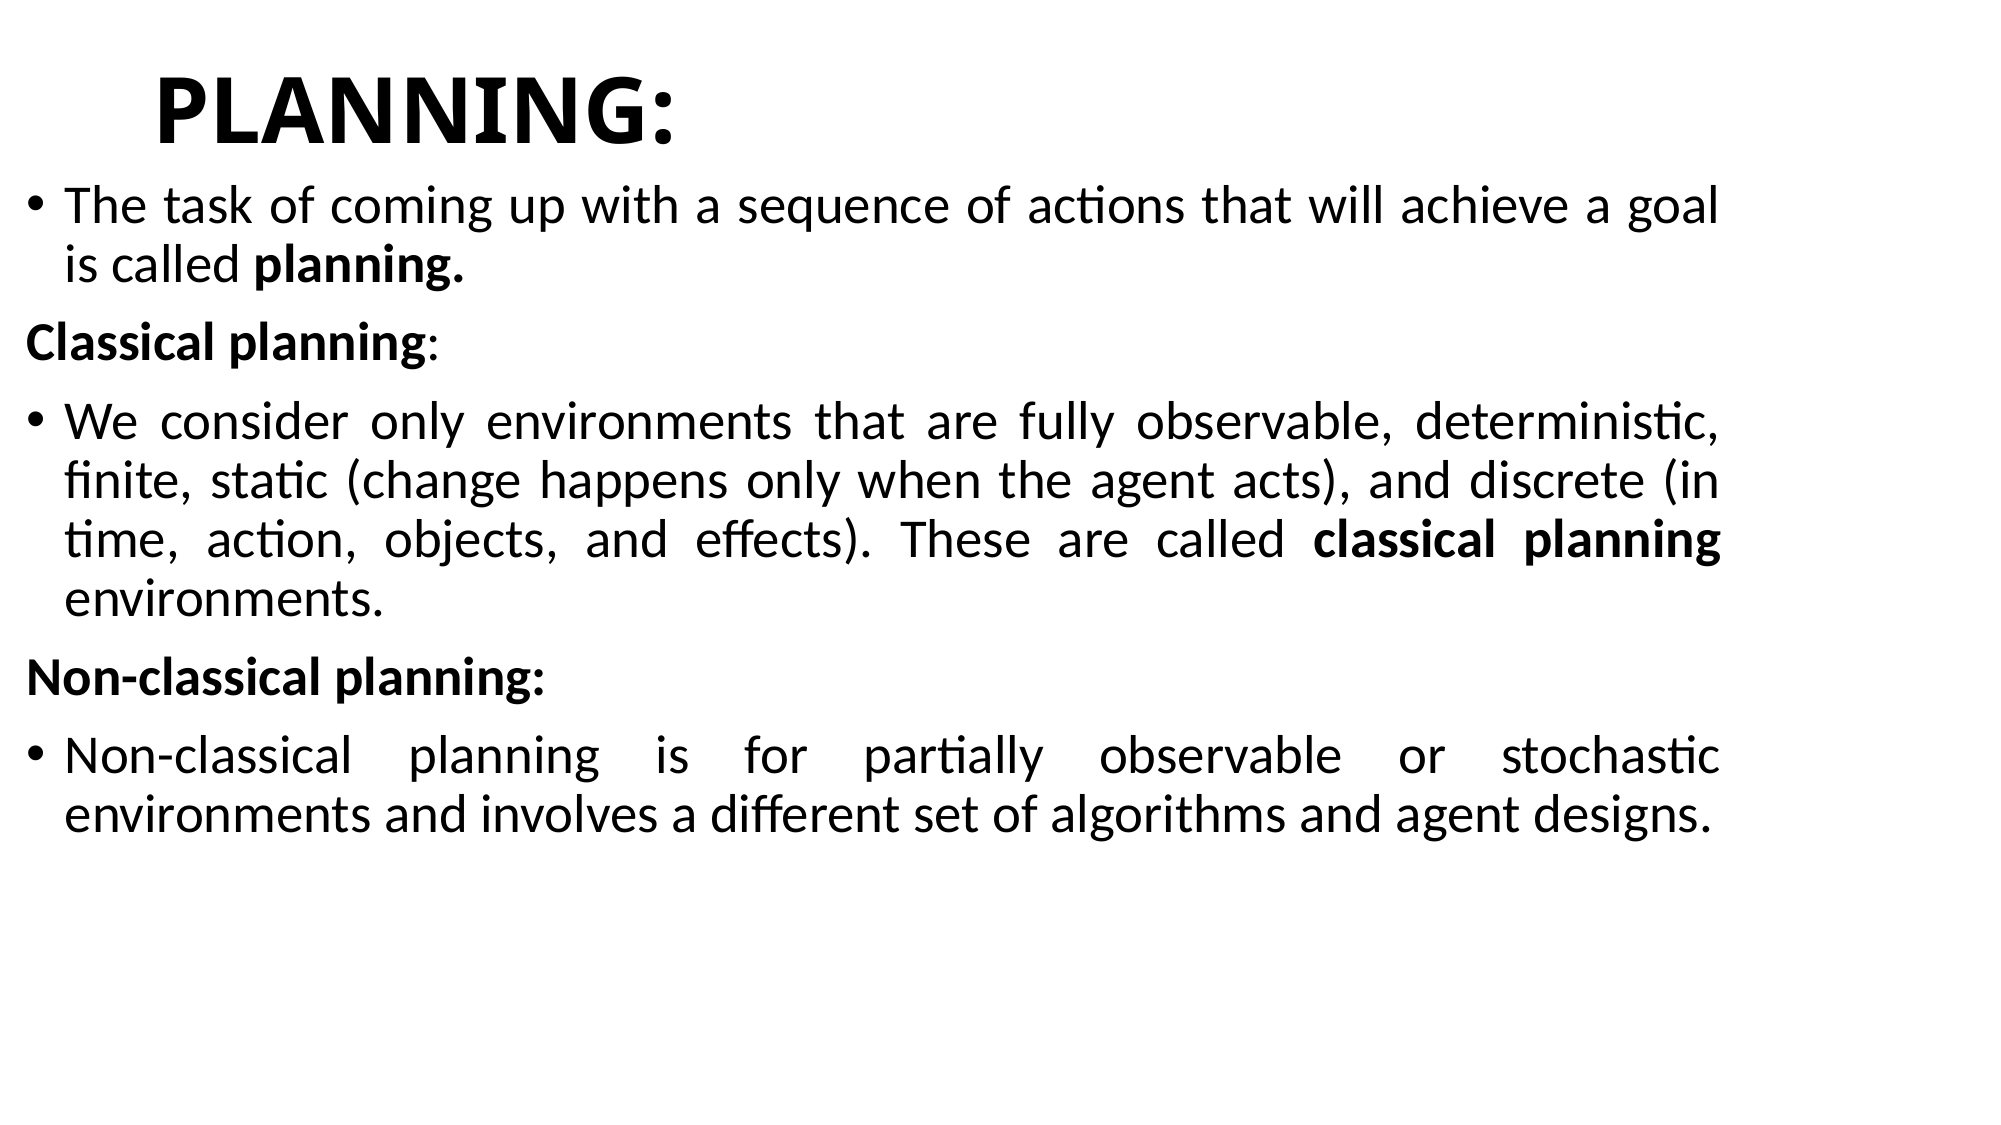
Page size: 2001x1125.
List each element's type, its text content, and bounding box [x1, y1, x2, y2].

list The task of coming up with a sequence of actions that will achieve a goal is called planning. Classical planning: We consider only environments that are fully observable, deterministic, finite, static (change happens only when the agent acts), and discrete (in time, action, objects, and effects). These are called classical planning environments. Non-classical planning: Non-classical planning is for partially observable or stochastic environments and involves a different set of algorithms and agent designs. [11, 168, 1737, 883]
title PLANNING: [137, 59, 1863, 278]
